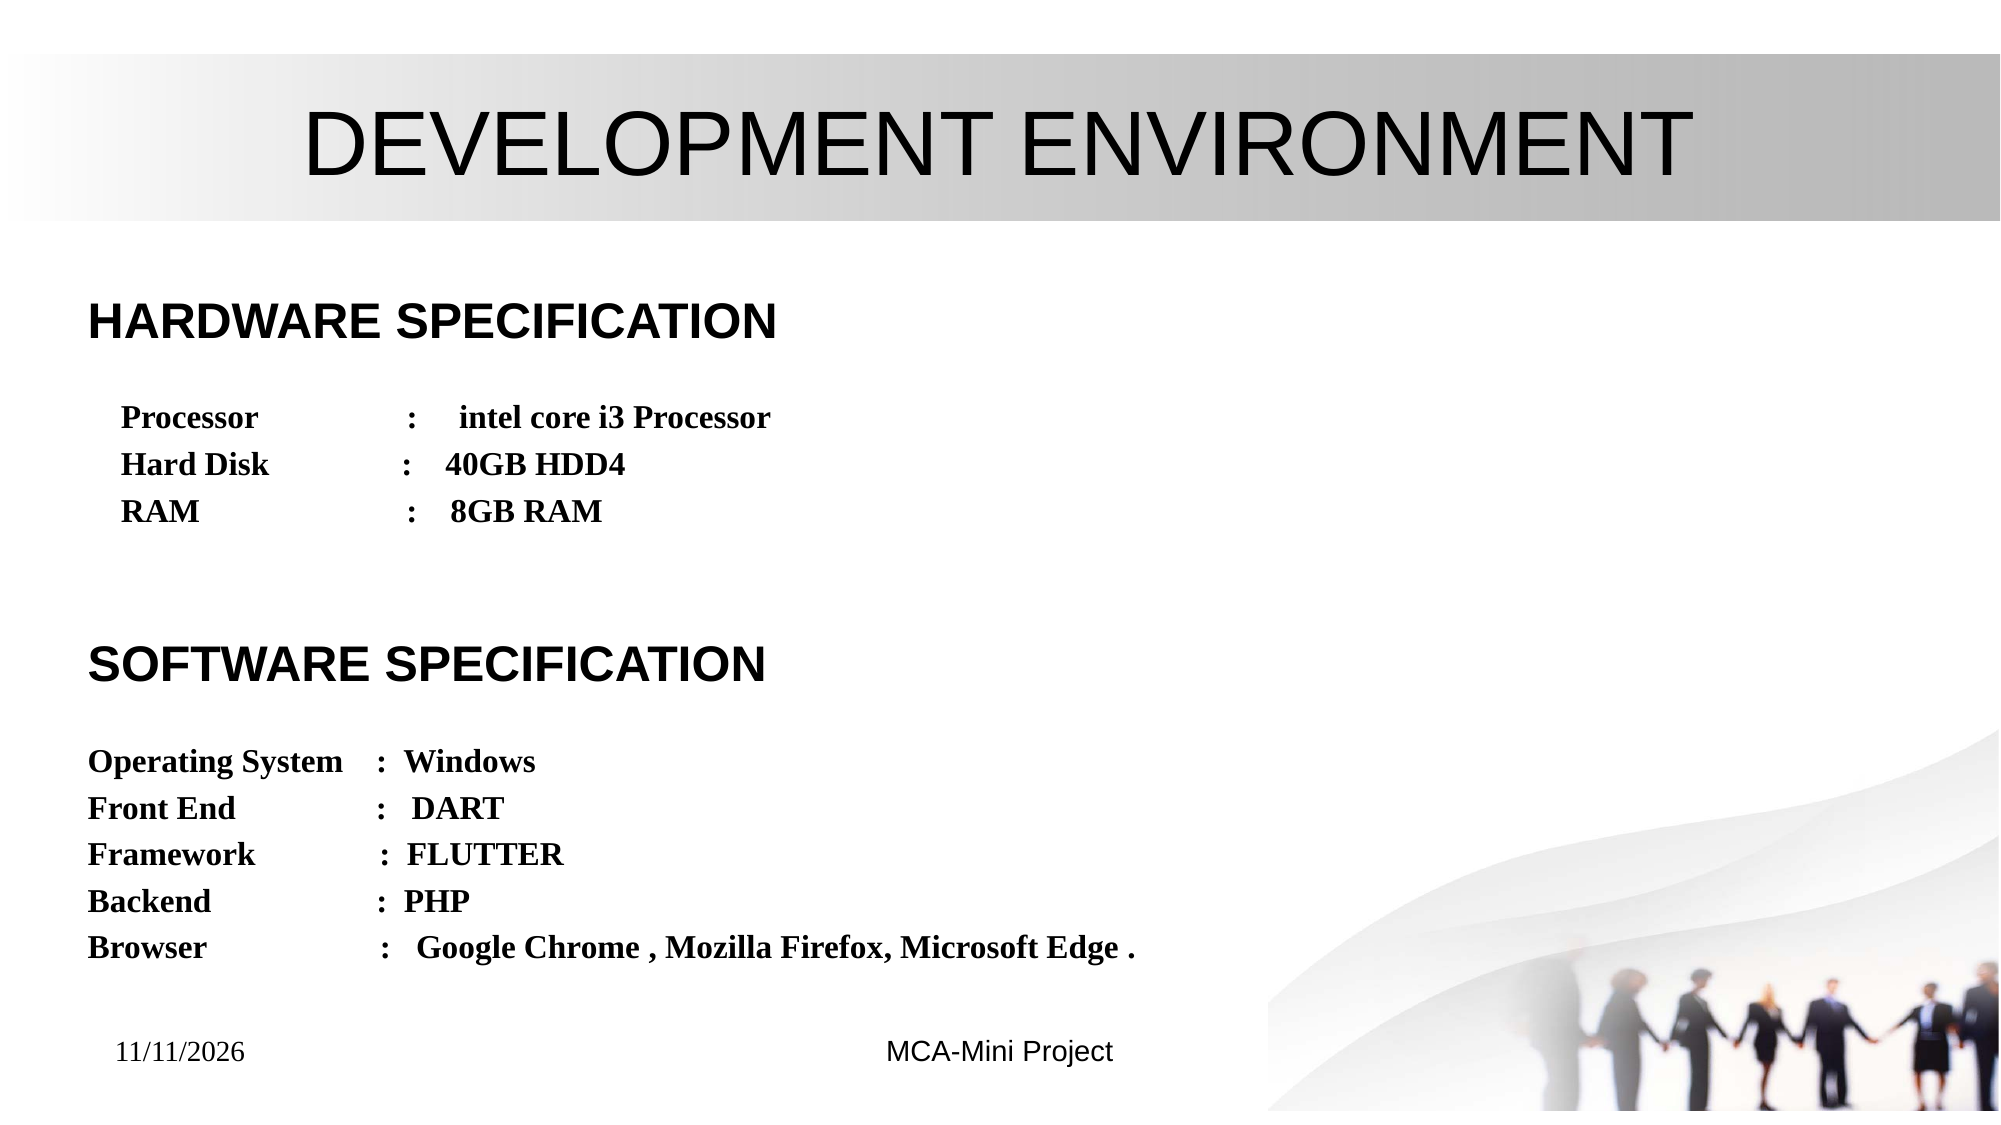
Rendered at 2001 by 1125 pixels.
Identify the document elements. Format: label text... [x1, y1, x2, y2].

slide_number [99, 1024, 567, 1103]
text_box [266, 25, 1726, 173]
picture [1268, 728, 1999, 1111]
footer MCA-Mini Project [683, 1024, 1317, 1103]
title DEVELOPMENT ENVIRONMENT [99, 44, 1901, 210]
slide_number [1433, 1024, 1900, 1103]
list HARDWARE SPECIFICATION Processor : intel core i3 Processor Hard Disk : 40GB HDD4 RAM : 8GB RAM SOFTWARE SPECIFICATION Operating System : Windows Front End : DART Framework : FLUTTER Backend : PHP Browser : Google Chrome , Mozilla Firefox, Microsoft Edge . [72, 210, 1926, 1007]
